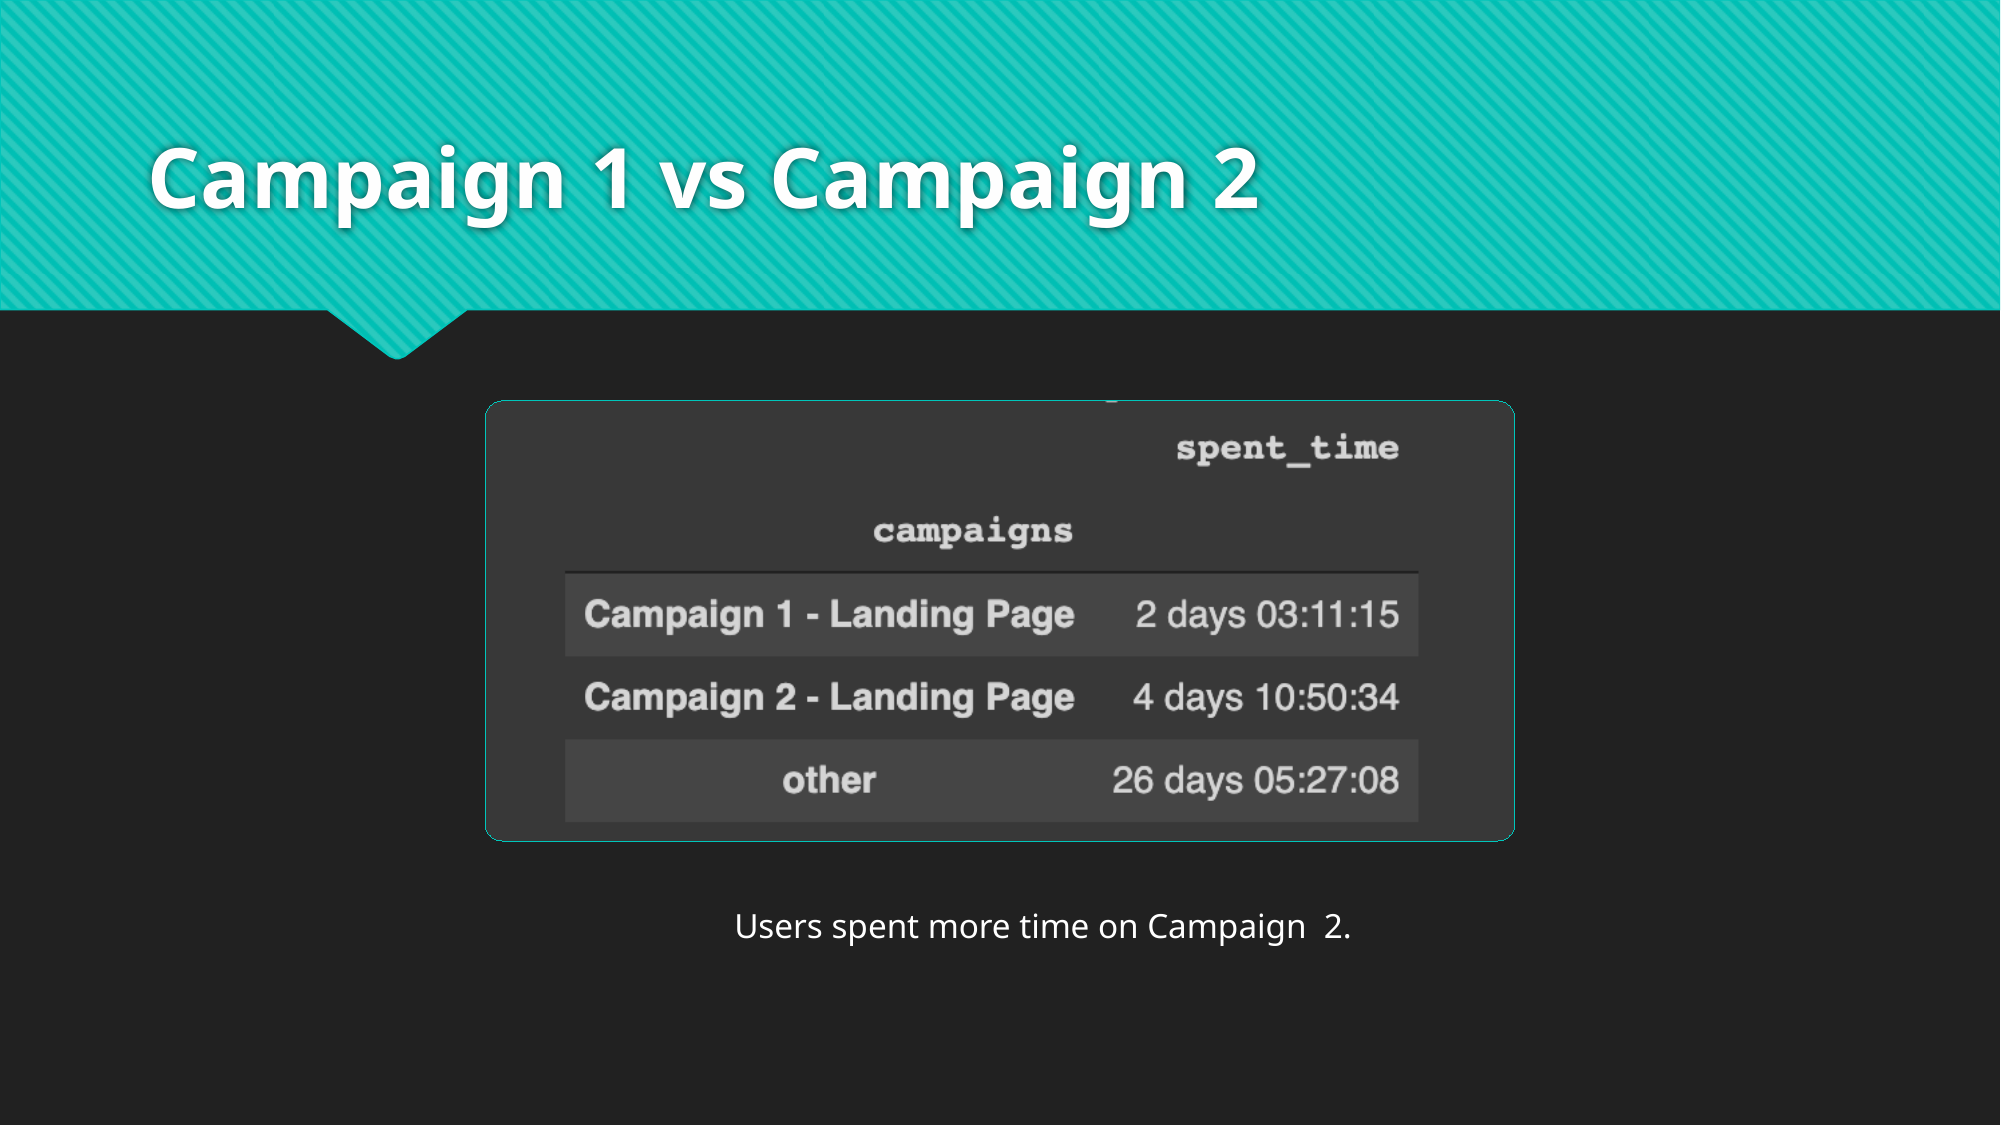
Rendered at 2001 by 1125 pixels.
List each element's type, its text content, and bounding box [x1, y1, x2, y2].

title Campaign 1 vs Campaign 2 [132, 73, 1868, 233]
text_box Users spent more time on Campaign 2. [685, 859, 1411, 992]
picture [484, 400, 1516, 842]
